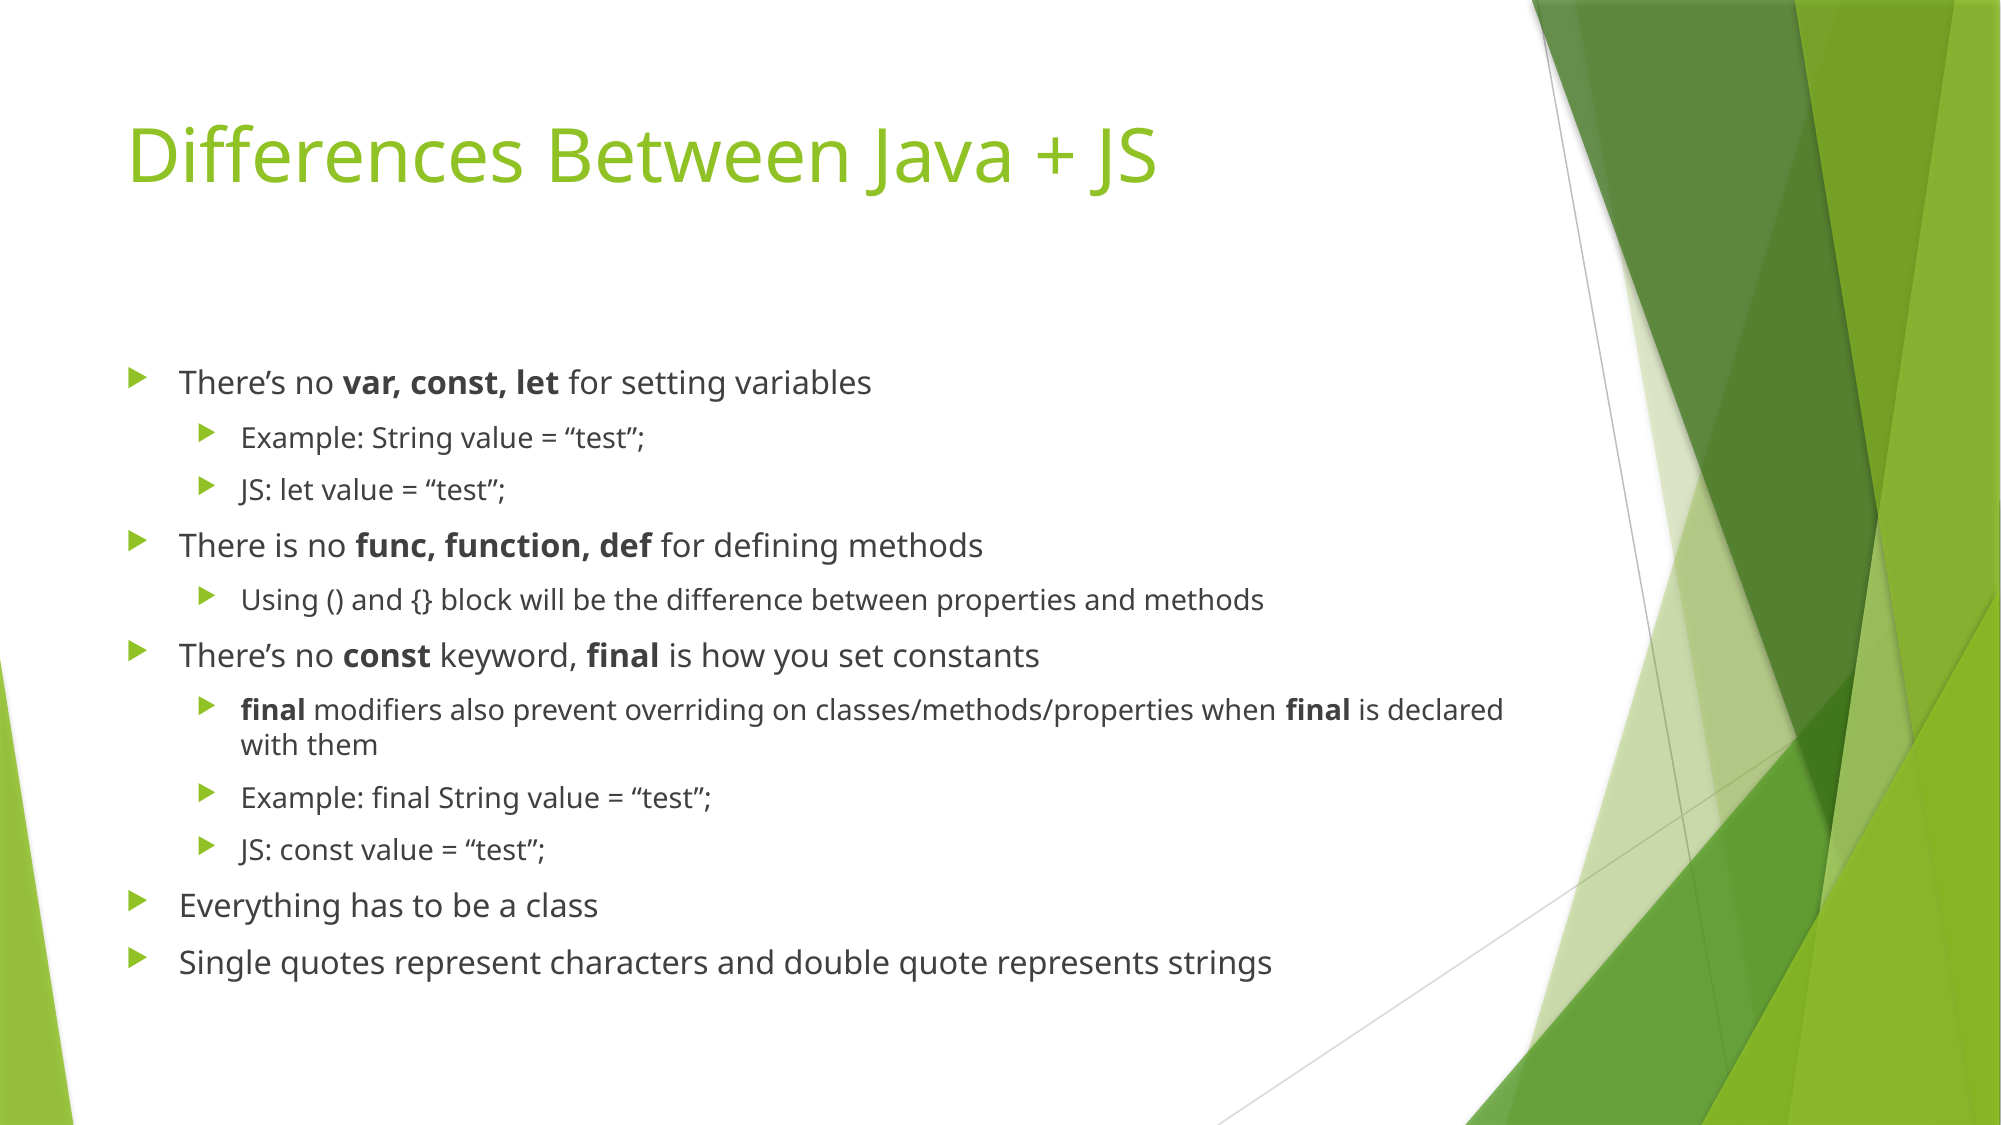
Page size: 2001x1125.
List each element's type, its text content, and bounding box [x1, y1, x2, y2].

list There’s no var, const, let for setting variables Example: String value = “test”; JS: let value = “test”; There is no func, function, def for defining methods Using () and {} block will be the difference between properties and methods There’s no const keyword, final is how you set constants final modifiers also prevent overriding on classes/methods/properties when final is declared with them Example: final String value = “test”; JS: const value = “test”; Everything has to be a class Single quotes represent characters and double quote represents strings [111, 354, 1522, 992]
title Differences Between Java + JS [111, 99, 1522, 317]
